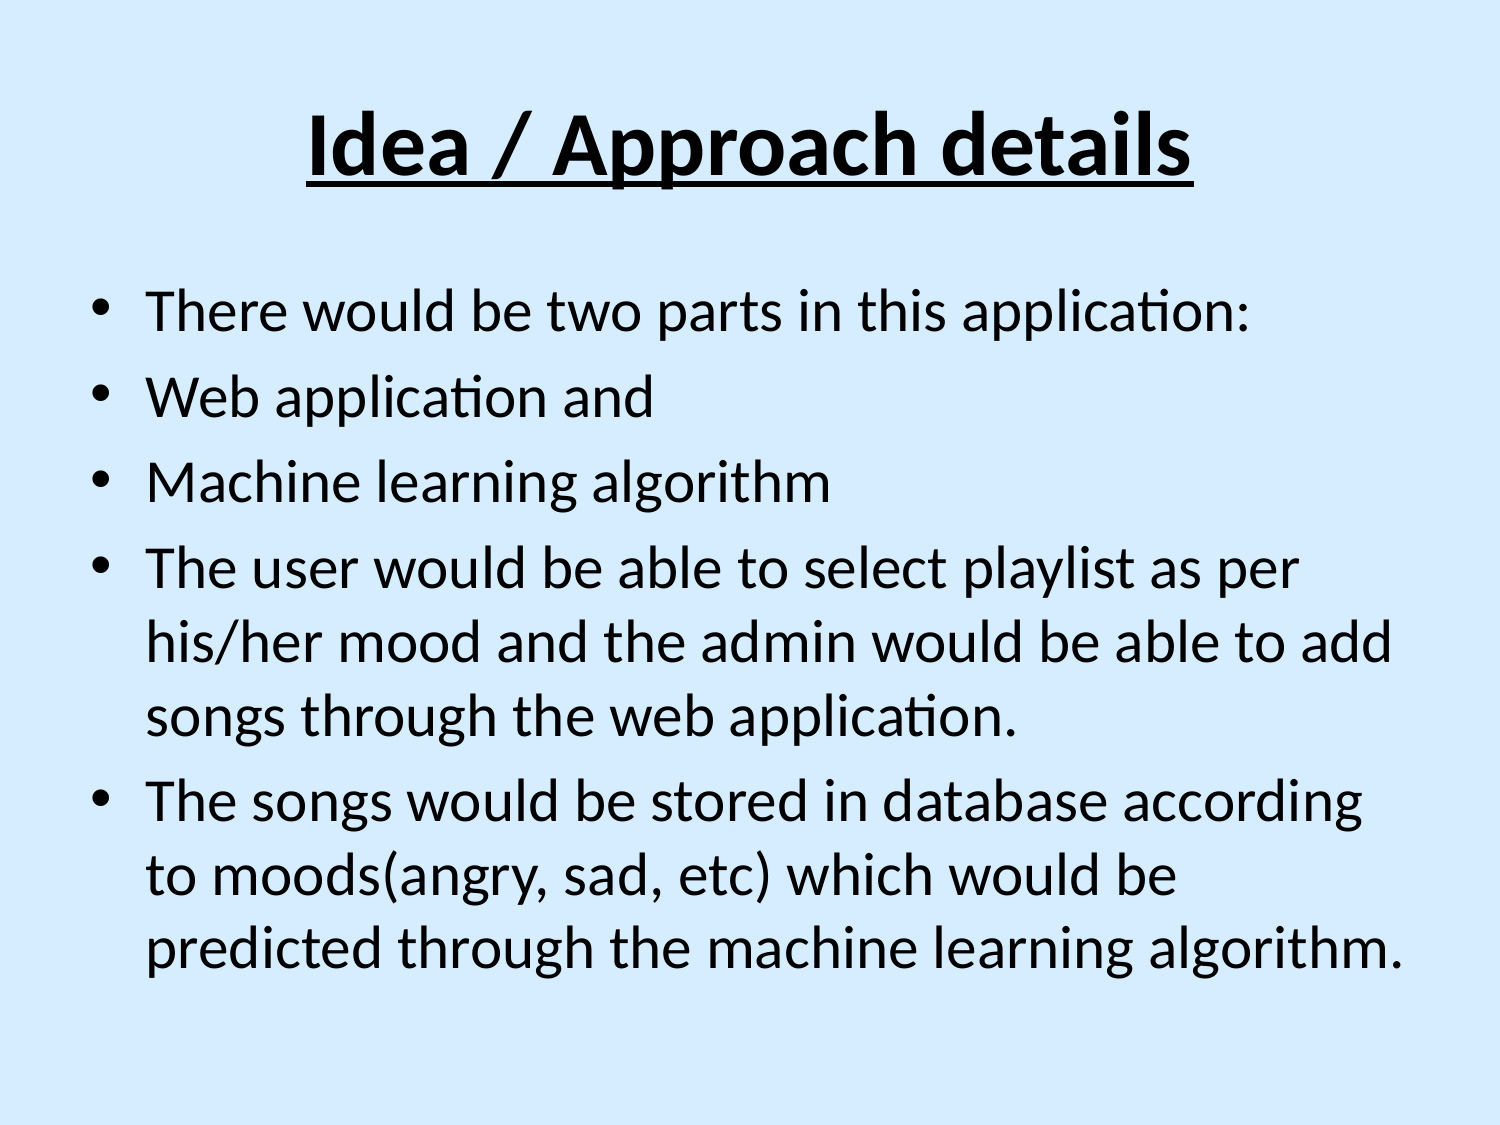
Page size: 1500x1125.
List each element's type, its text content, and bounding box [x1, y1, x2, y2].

title Idea / Approach details [75, 45, 1425, 233]
list There would be two parts in this application: Web application and Machine learning algorithm The user would be able to select playlist as per his/her mood and the admin would be able to add songs through the web application. The songs would be stored in database according to moods(angry, sad, etc) which would be predicted through the machine learning algorithm. [75, 262, 1425, 1005]
